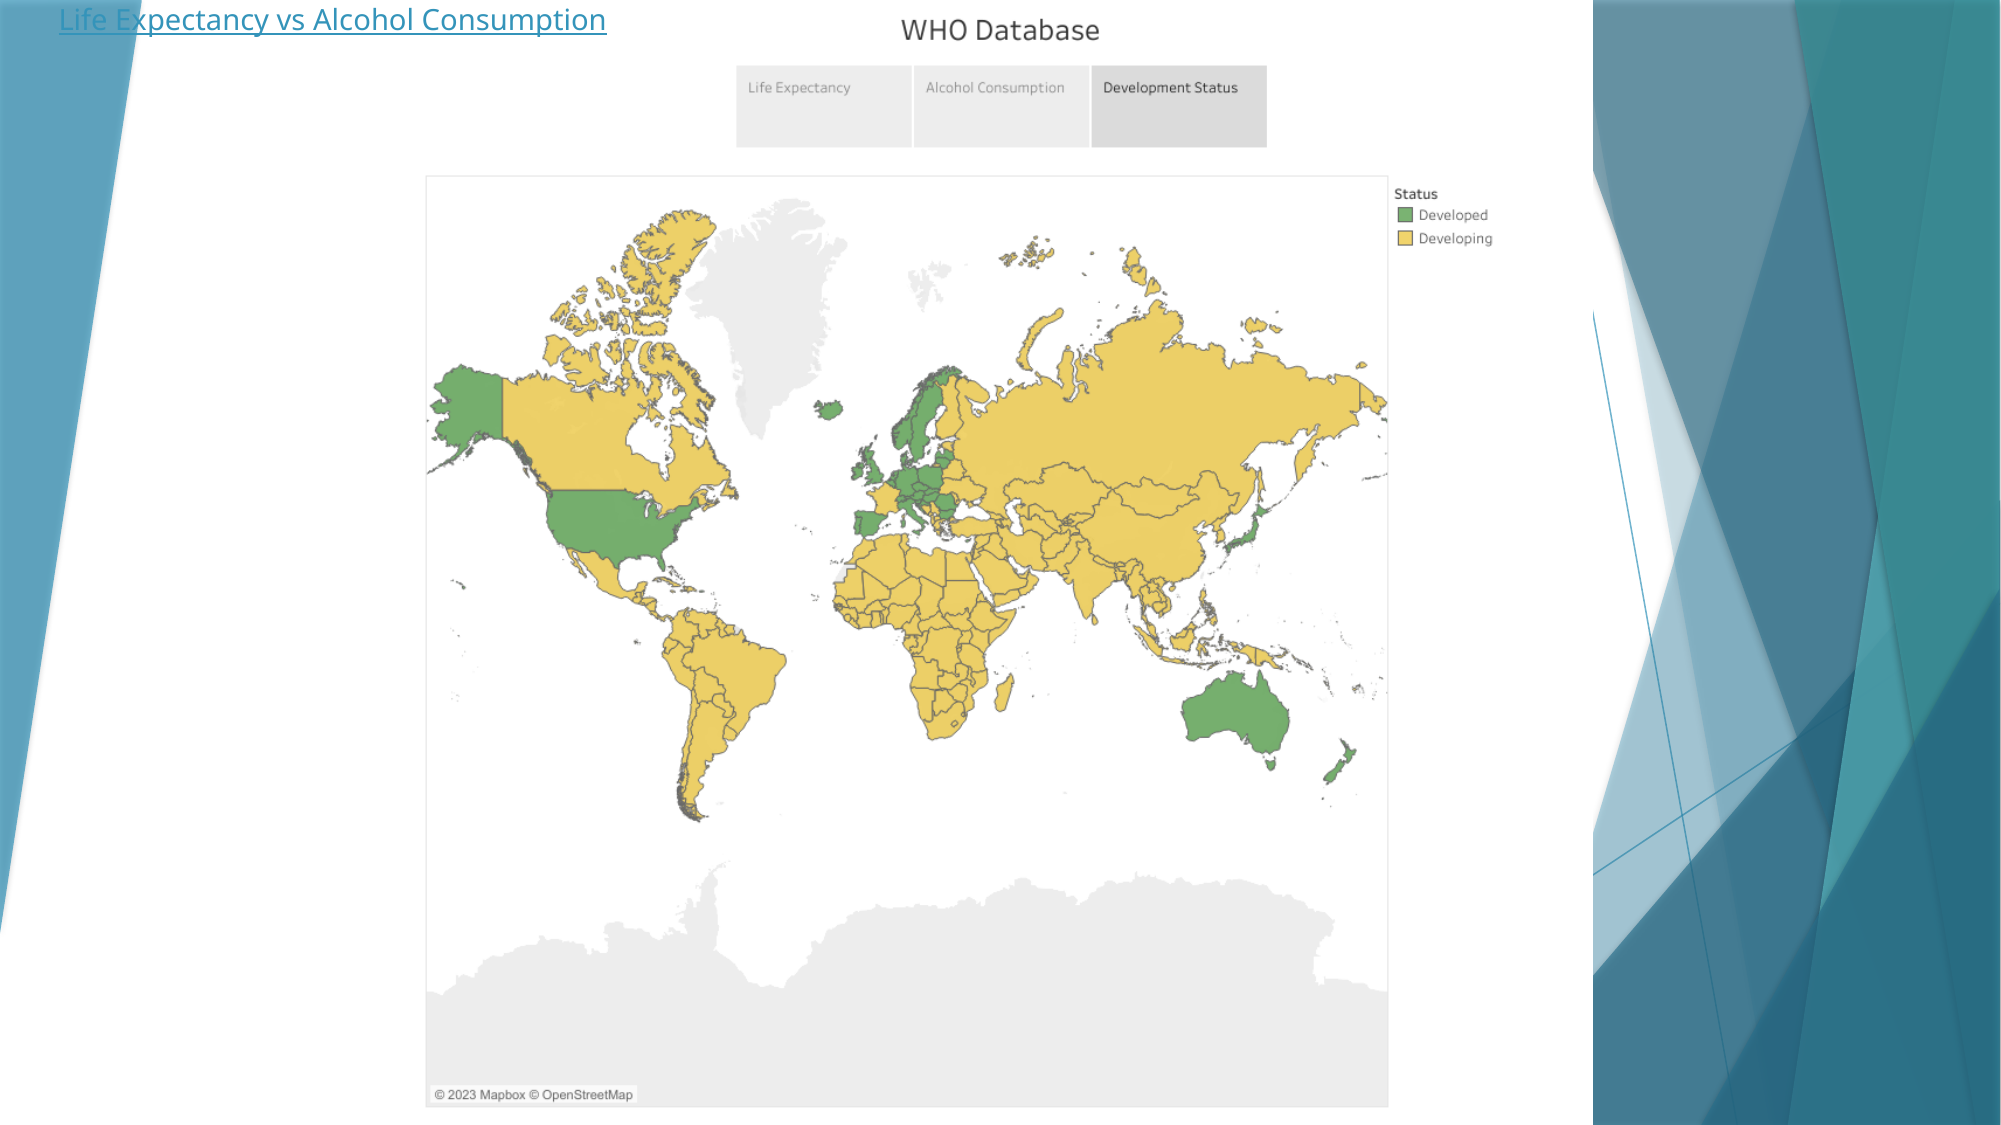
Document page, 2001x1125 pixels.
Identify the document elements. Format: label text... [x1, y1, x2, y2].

text_box Life Expectancy vs Alcohol Consumption [15, 0, 404, 49]
picture [406, 0, 1594, 1125]
